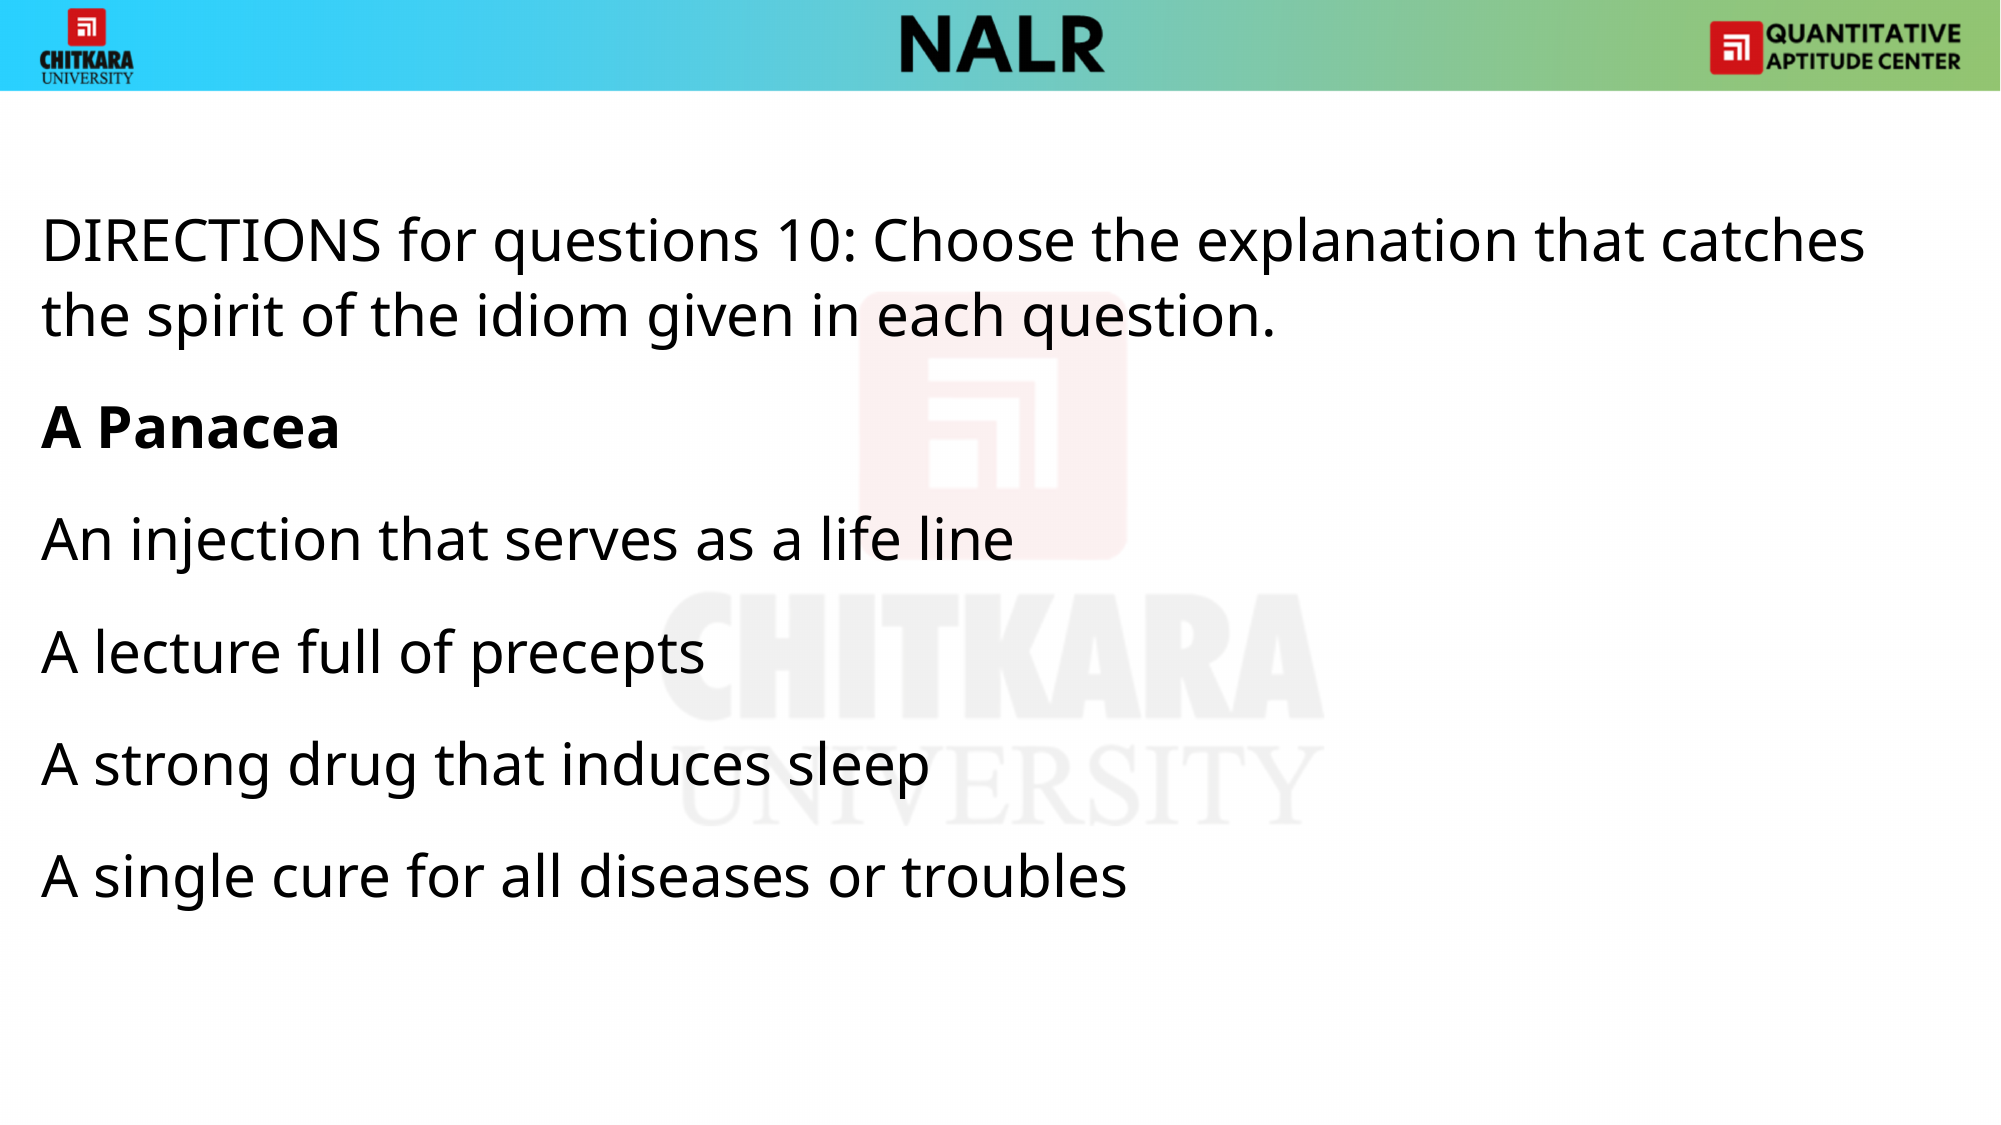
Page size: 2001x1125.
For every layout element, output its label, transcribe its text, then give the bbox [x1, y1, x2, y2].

list DIRECTIONS for questions 10: Choose the explanation that catches the spirit of the idiom given in each question. A Panacea An injection that serves as a life line A lecture full of precepts A strong drug that induces sleep A single cure for all diseases or troubles [26, 190, 1943, 1010]
picture [0, 0, 2001, 1125]
